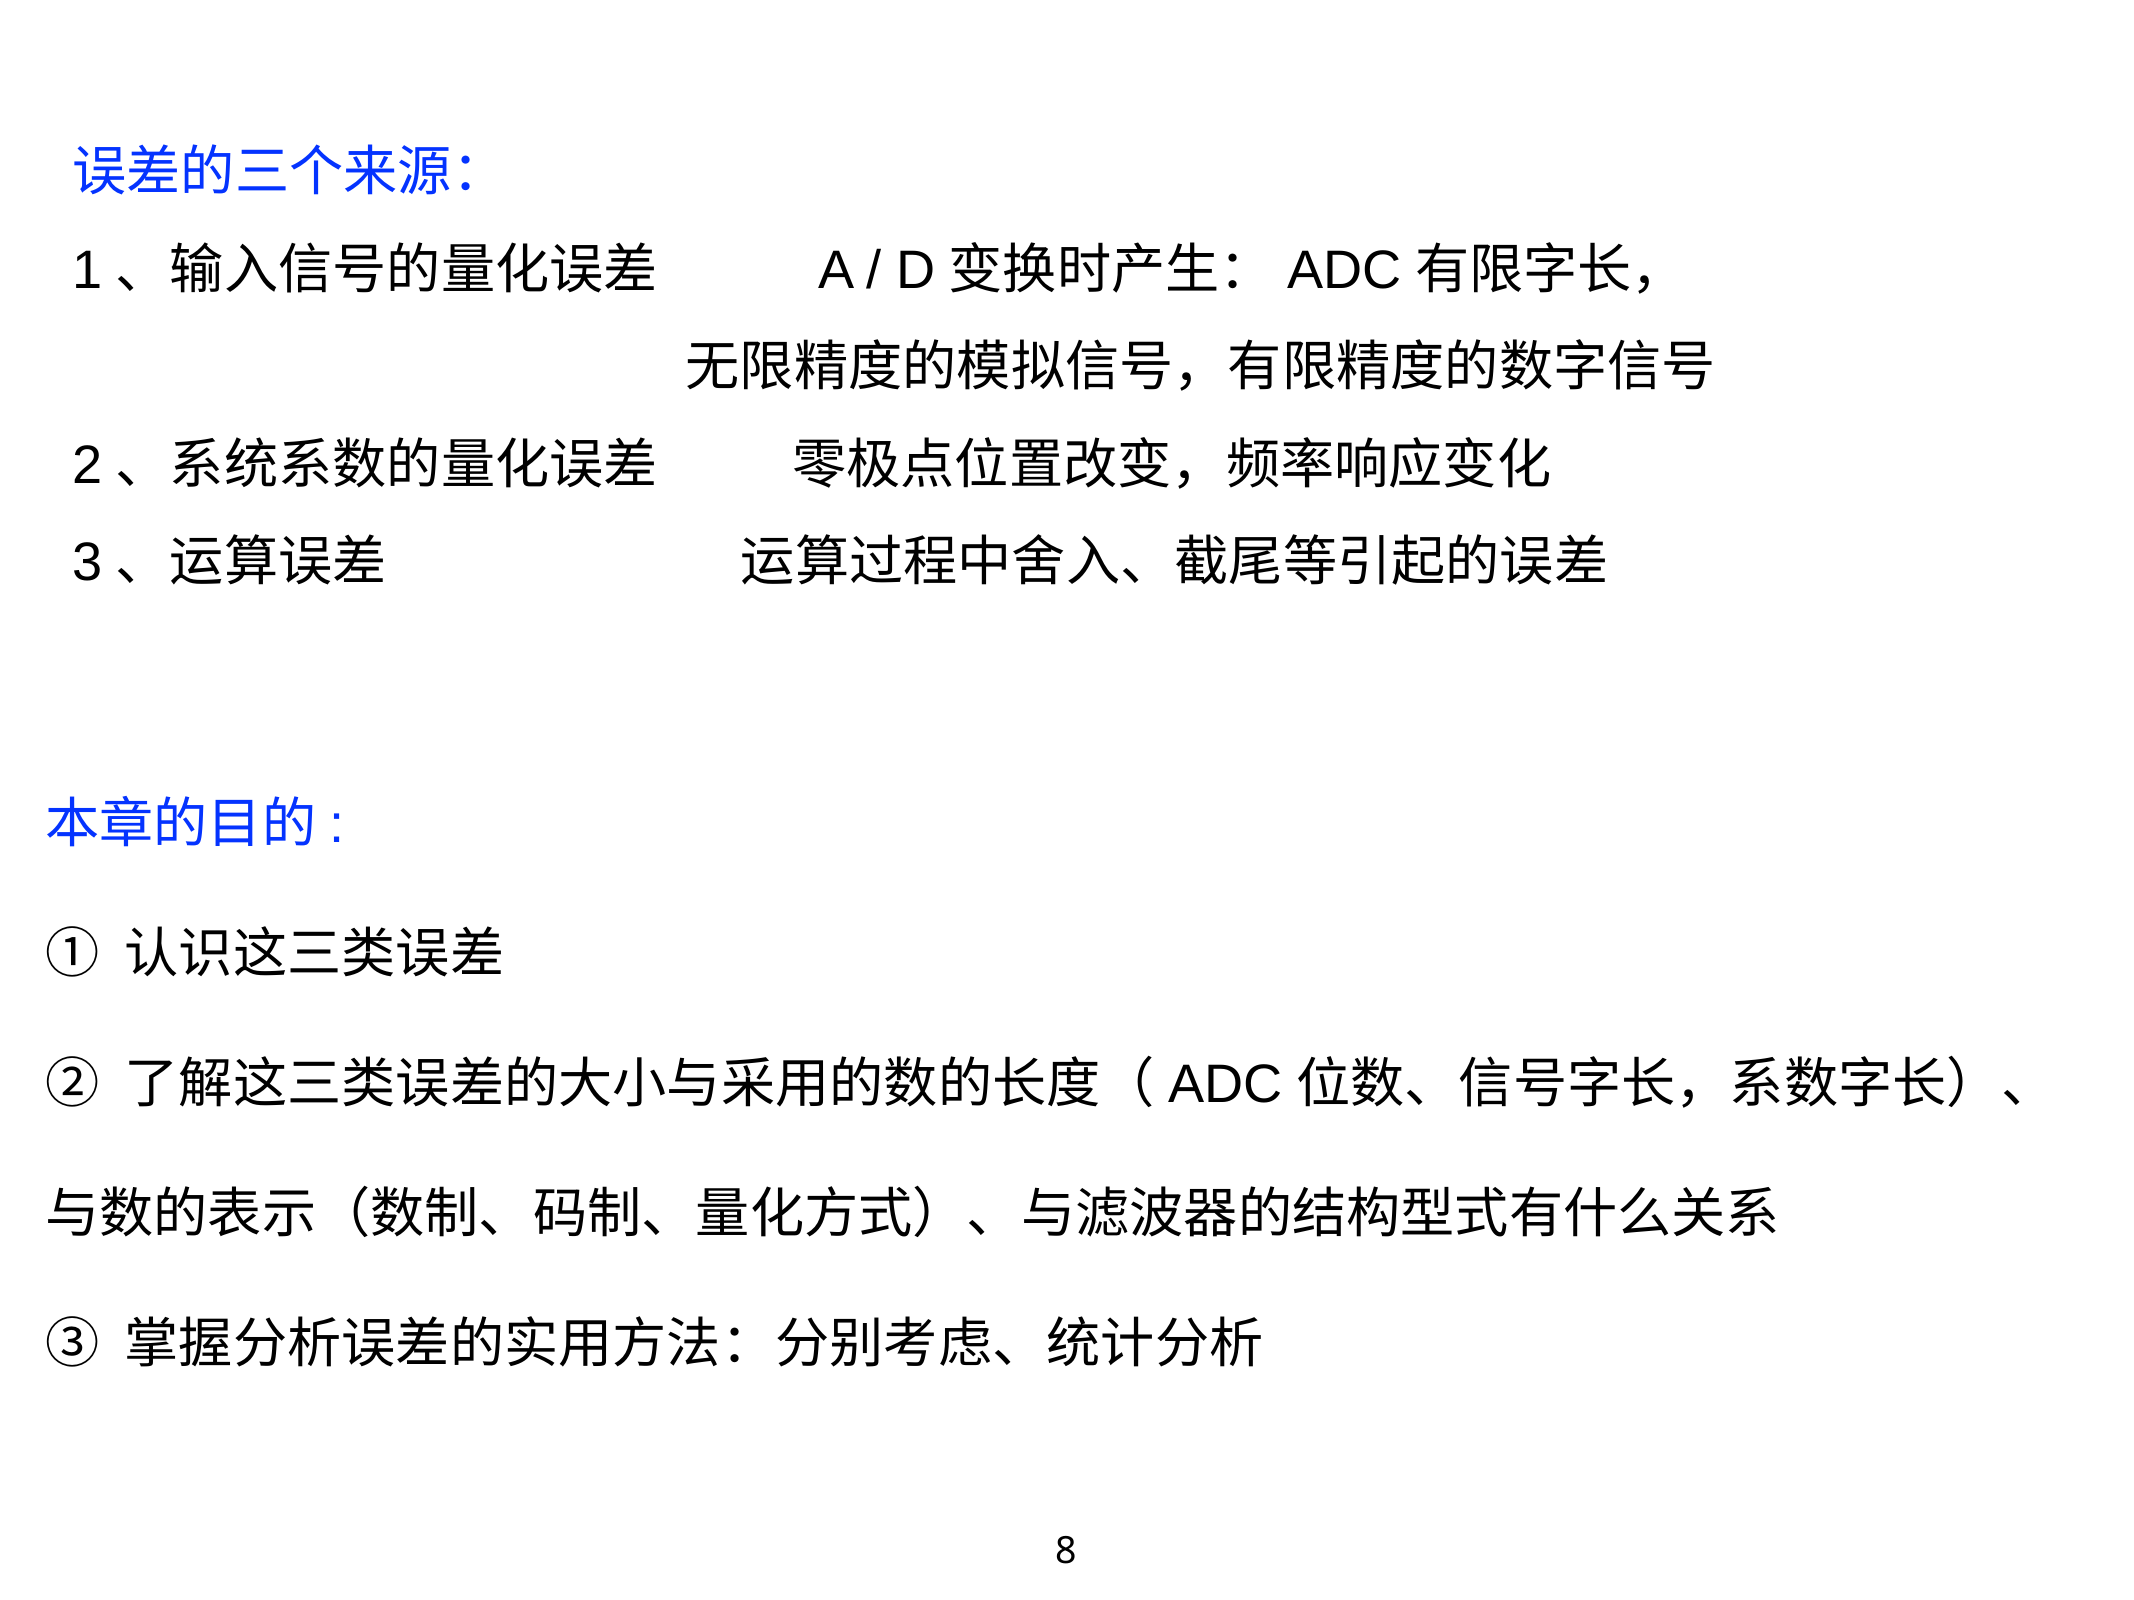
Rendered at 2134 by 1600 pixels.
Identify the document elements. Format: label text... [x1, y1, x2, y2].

text_box 本章的目的: ① 认识这三类误差 ② 了解这三类误差的大小与采用的数的长度（ADC位数、信号字长，系数字长）、 与数的表示（数制、码制、量化方式）、与滤波器的结构型式有什么关系 ③ 掌握分析误差的实用方法：分别考虑、统计分析 [36, 715, 2064, 1382]
slide_number 8 [1034, 1517, 1097, 1581]
text_box 误差的三个来源： 1、输入信号的量化误差 A / D变换时产生：ADC有限字长， 无限精度的模拟信号，有限精度的数字信号 2、系统系数的量化误差 零极点位置改变，频率响应变化 3、运算误差 运算过程中舍入、截尾等引起的误差 [64, 95, 2072, 600]
